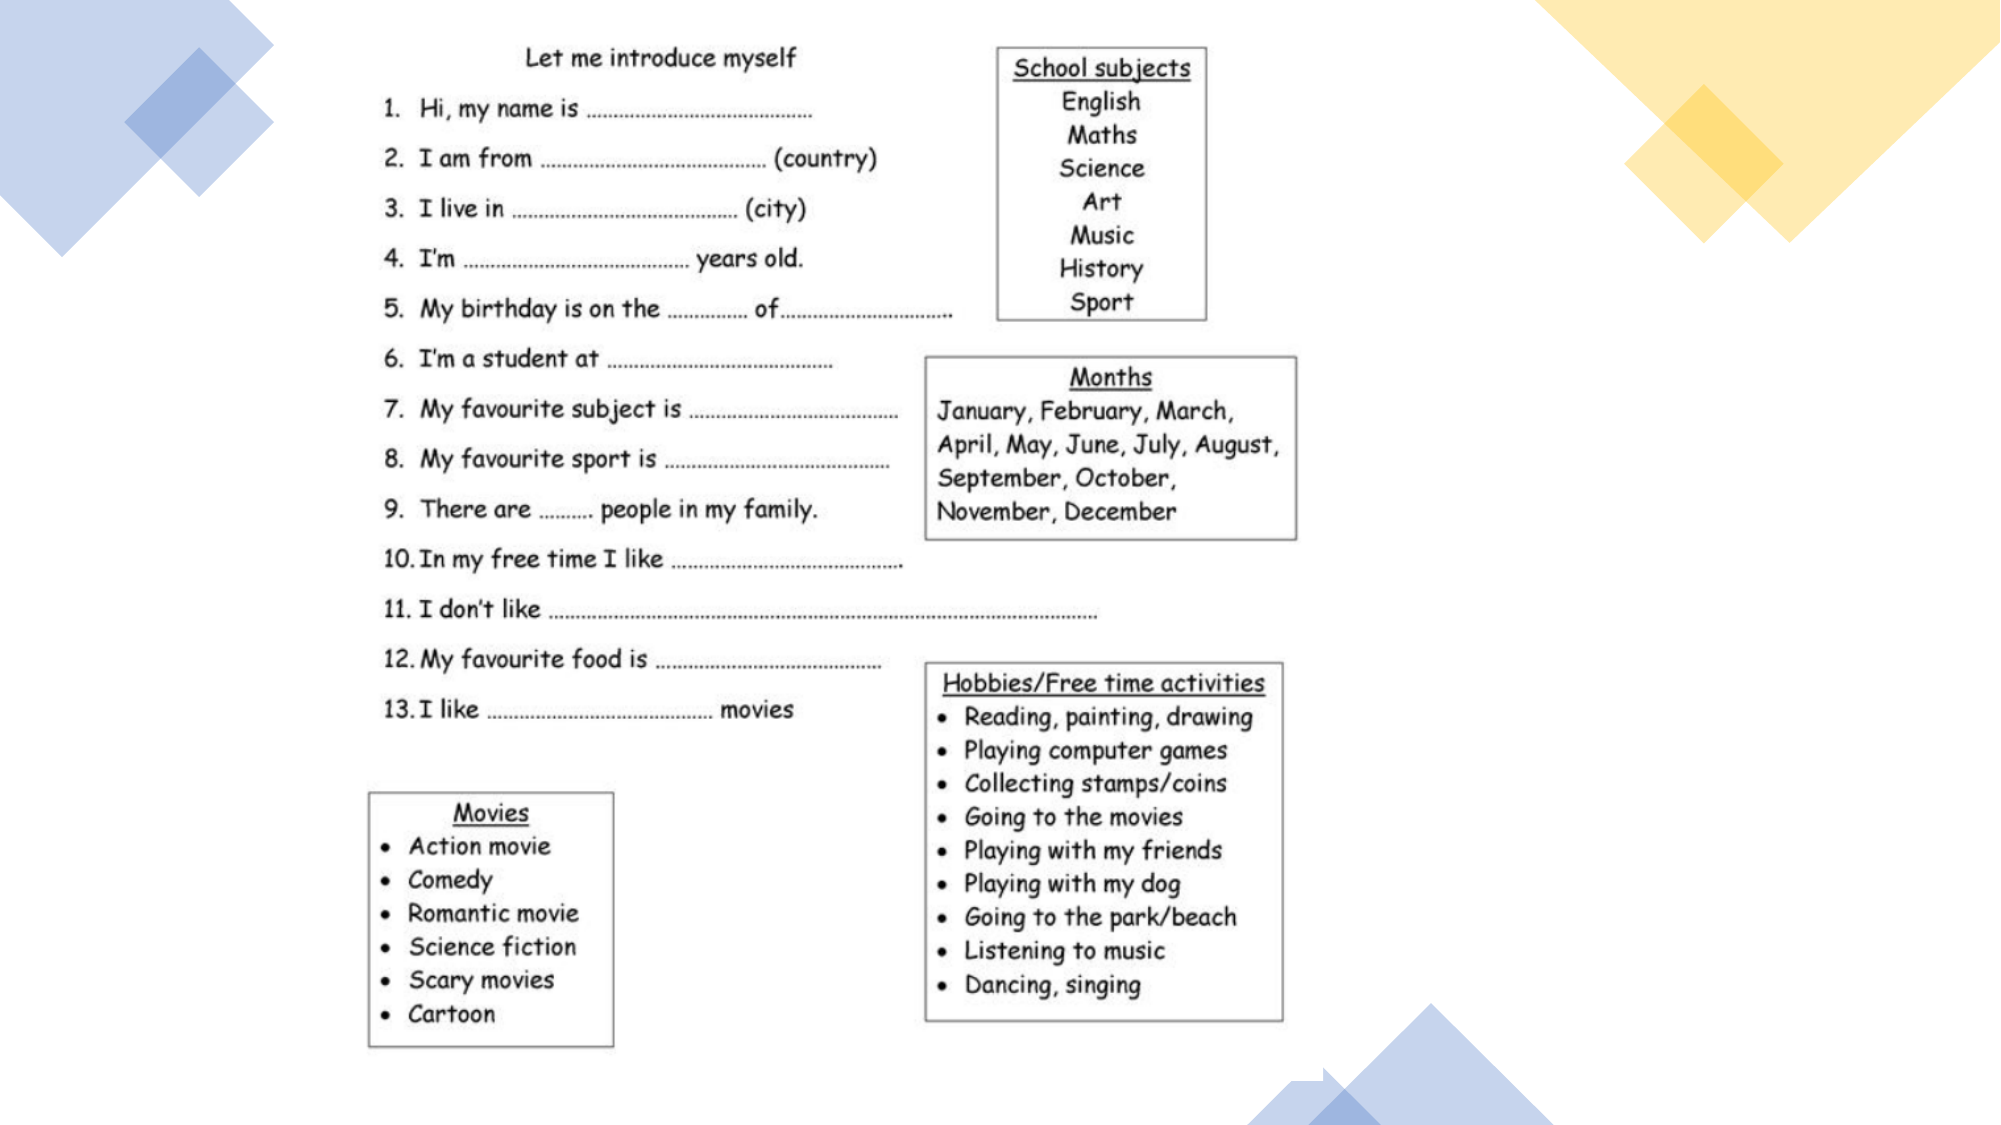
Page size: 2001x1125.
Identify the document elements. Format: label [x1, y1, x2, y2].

text_box [1533, 0, 2000, 245]
text_box [0, 0, 2000, 1125]
picture [320, 11, 1324, 1081]
text_box [1345, 1001, 1556, 1125]
text_box [122, 45, 276, 199]
text_box [1622, 124, 1746, 245]
text_box [0, 0, 276, 259]
text_box [1245, 1066, 1383, 1125]
